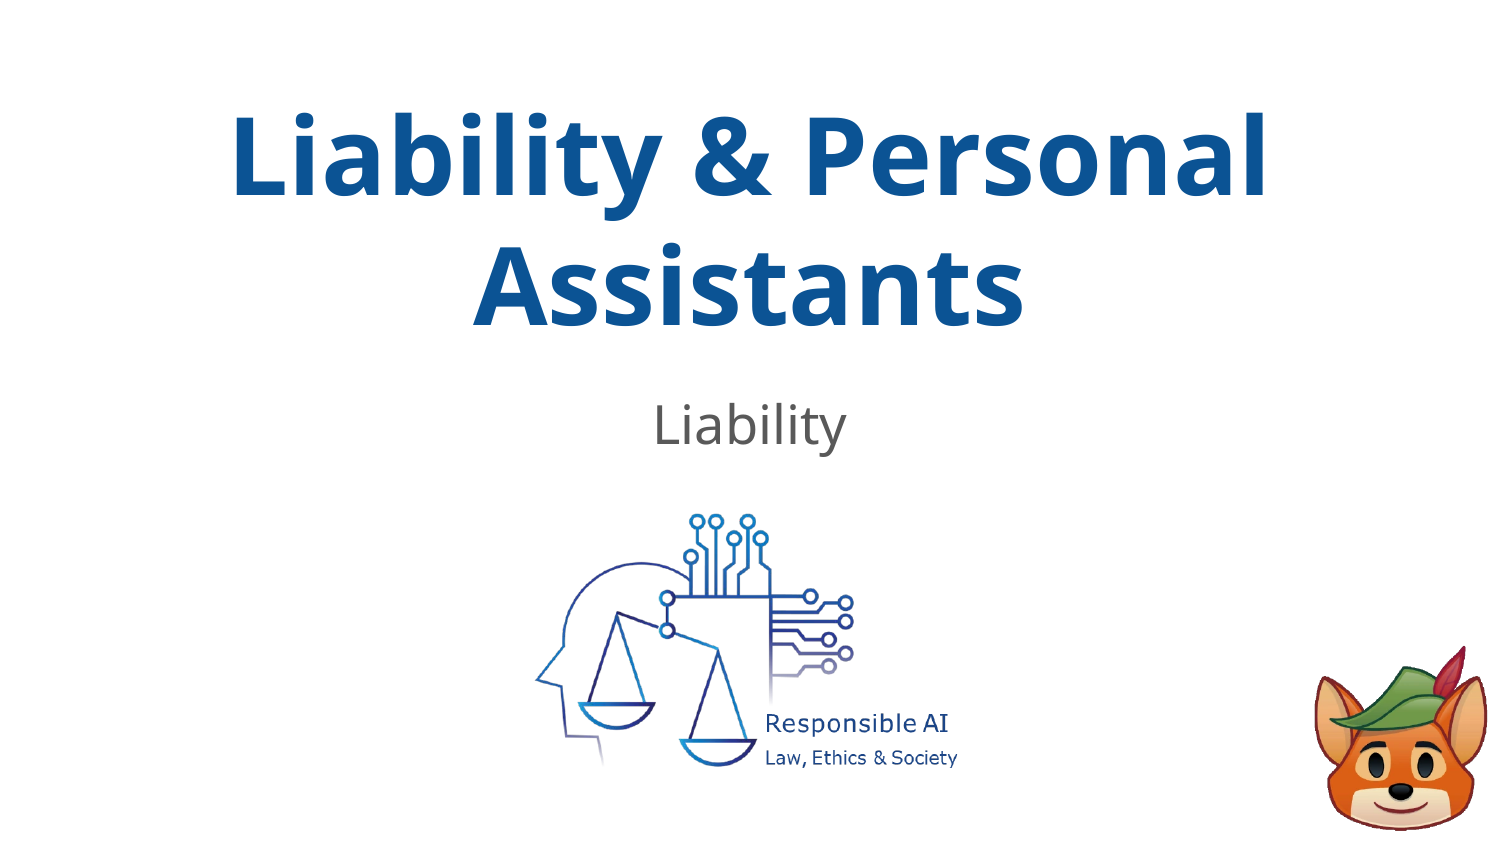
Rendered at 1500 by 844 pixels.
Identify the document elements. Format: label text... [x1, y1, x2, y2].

subtitle Liability [51, 389, 1449, 844]
picture [1296, 640, 1500, 844]
title Liability & Personal Assistants [51, 87, 1449, 348]
